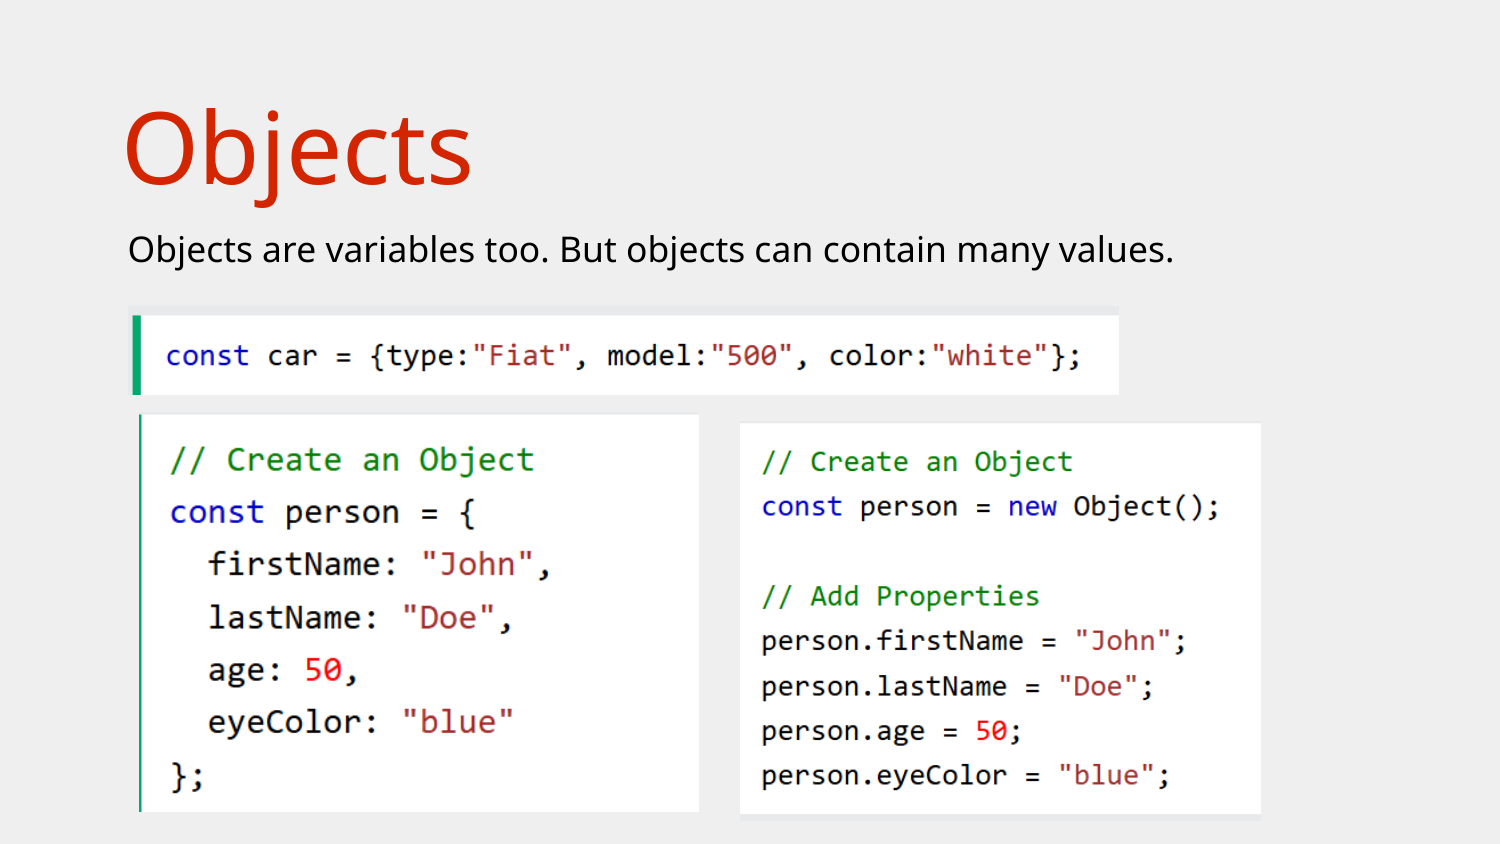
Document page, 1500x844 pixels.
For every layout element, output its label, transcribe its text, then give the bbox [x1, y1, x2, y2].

picture [139, 412, 700, 813]
picture [128, 305, 1120, 395]
title Objects [106, 69, 951, 212]
picture [740, 421, 1261, 822]
list Objects are variables too. But objects can contain many values. [112, 211, 1299, 324]
